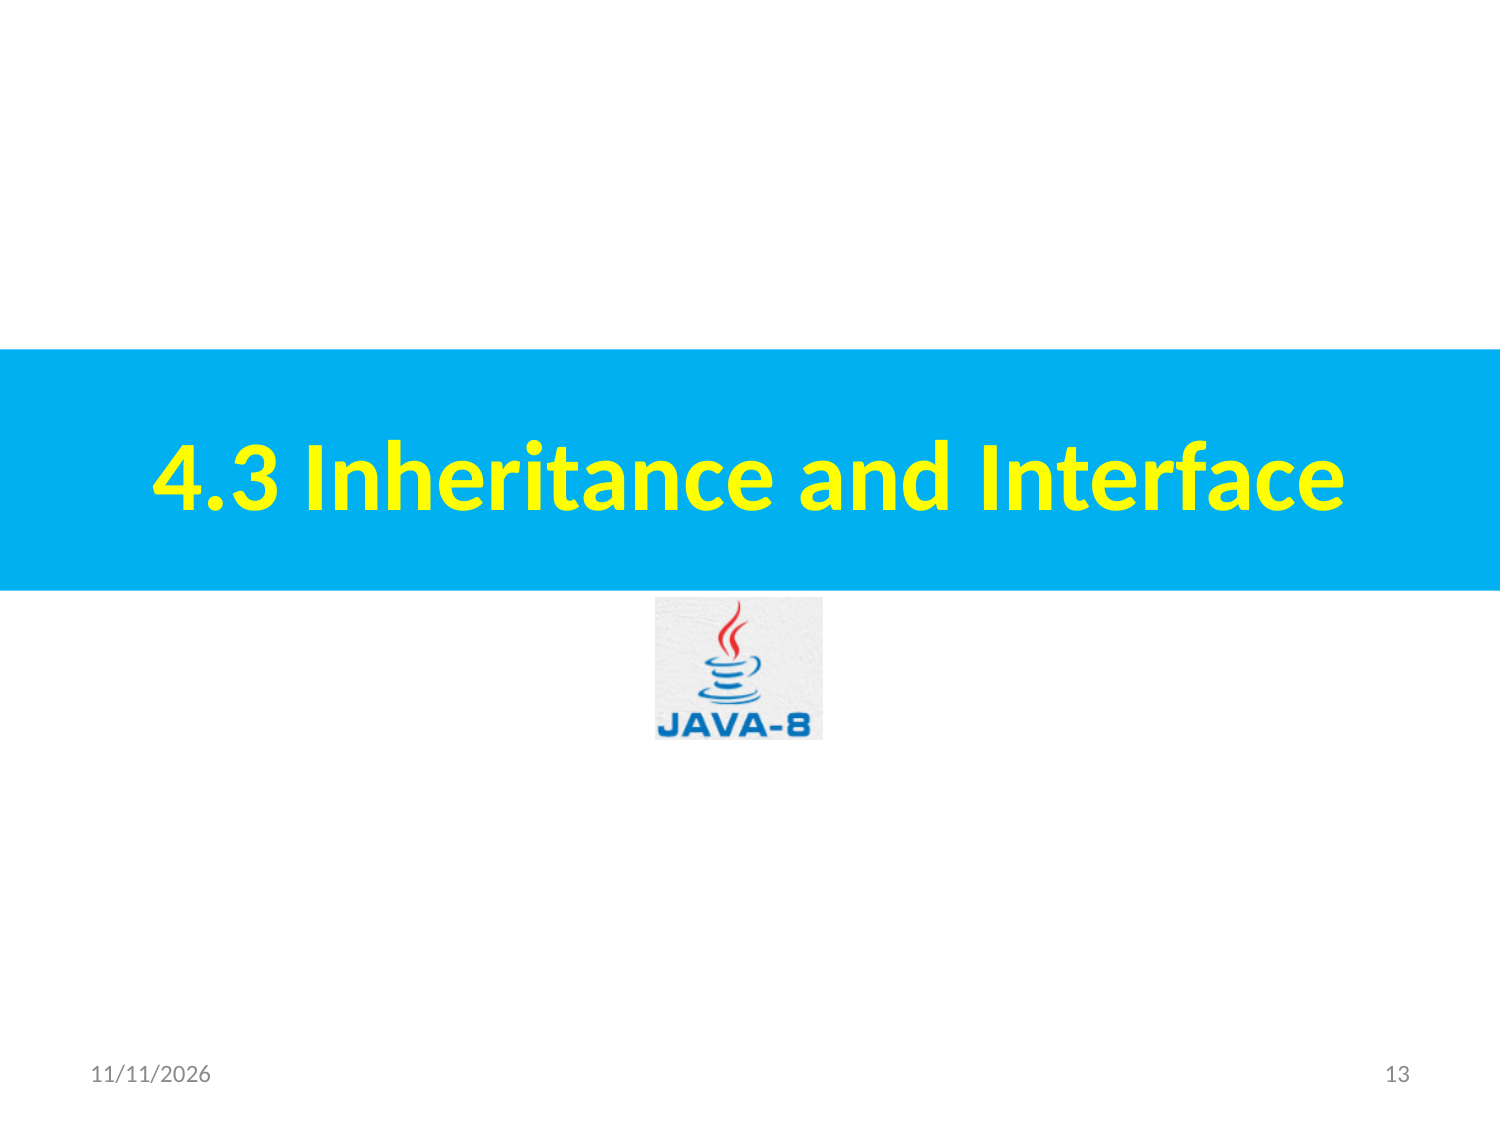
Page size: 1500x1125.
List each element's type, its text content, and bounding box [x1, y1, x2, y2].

title 4.3 Inheritance and Interface [0, 349, 1500, 591]
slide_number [75, 1042, 425, 1103]
slide_number 13 [1074, 1042, 1425, 1103]
picture [655, 597, 823, 740]
